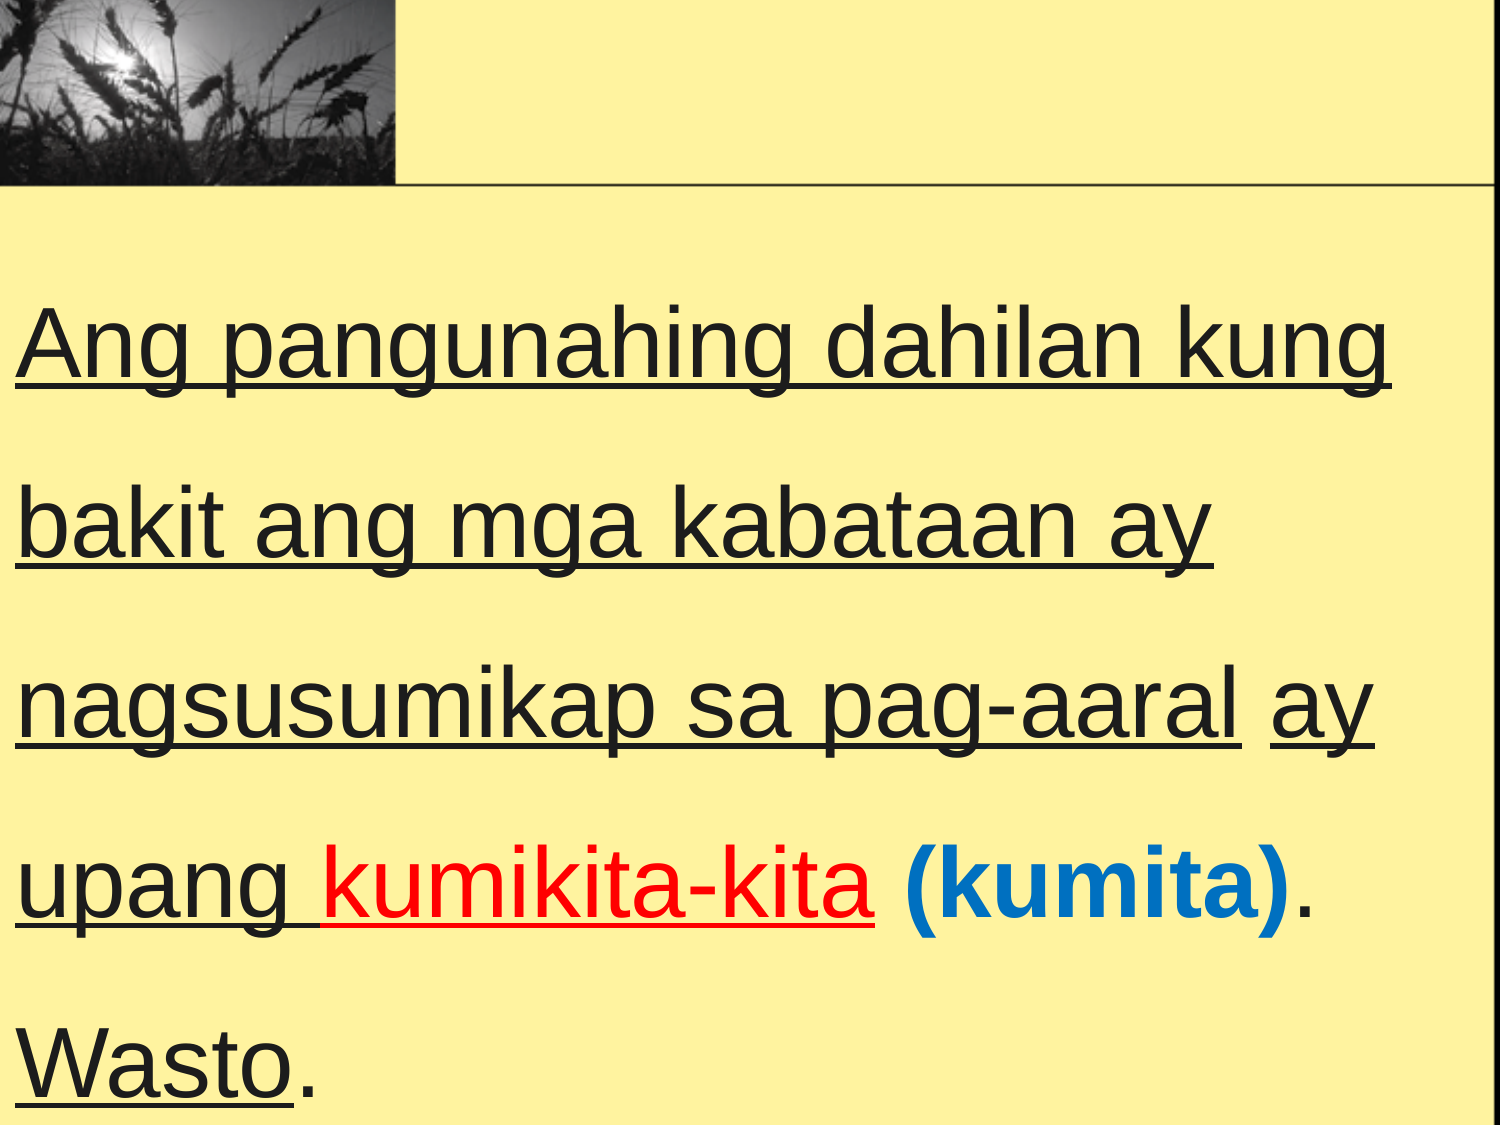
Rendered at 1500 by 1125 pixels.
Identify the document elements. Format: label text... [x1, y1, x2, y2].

list Ang pangunahing dahilan kung bakit ang mga kabataan ay nagsusumikap sa pag-aaral ay upang kumikita-kita (kumita). Wasto. [0, 224, 1500, 1125]
picture [0, 0, 1500, 224]
